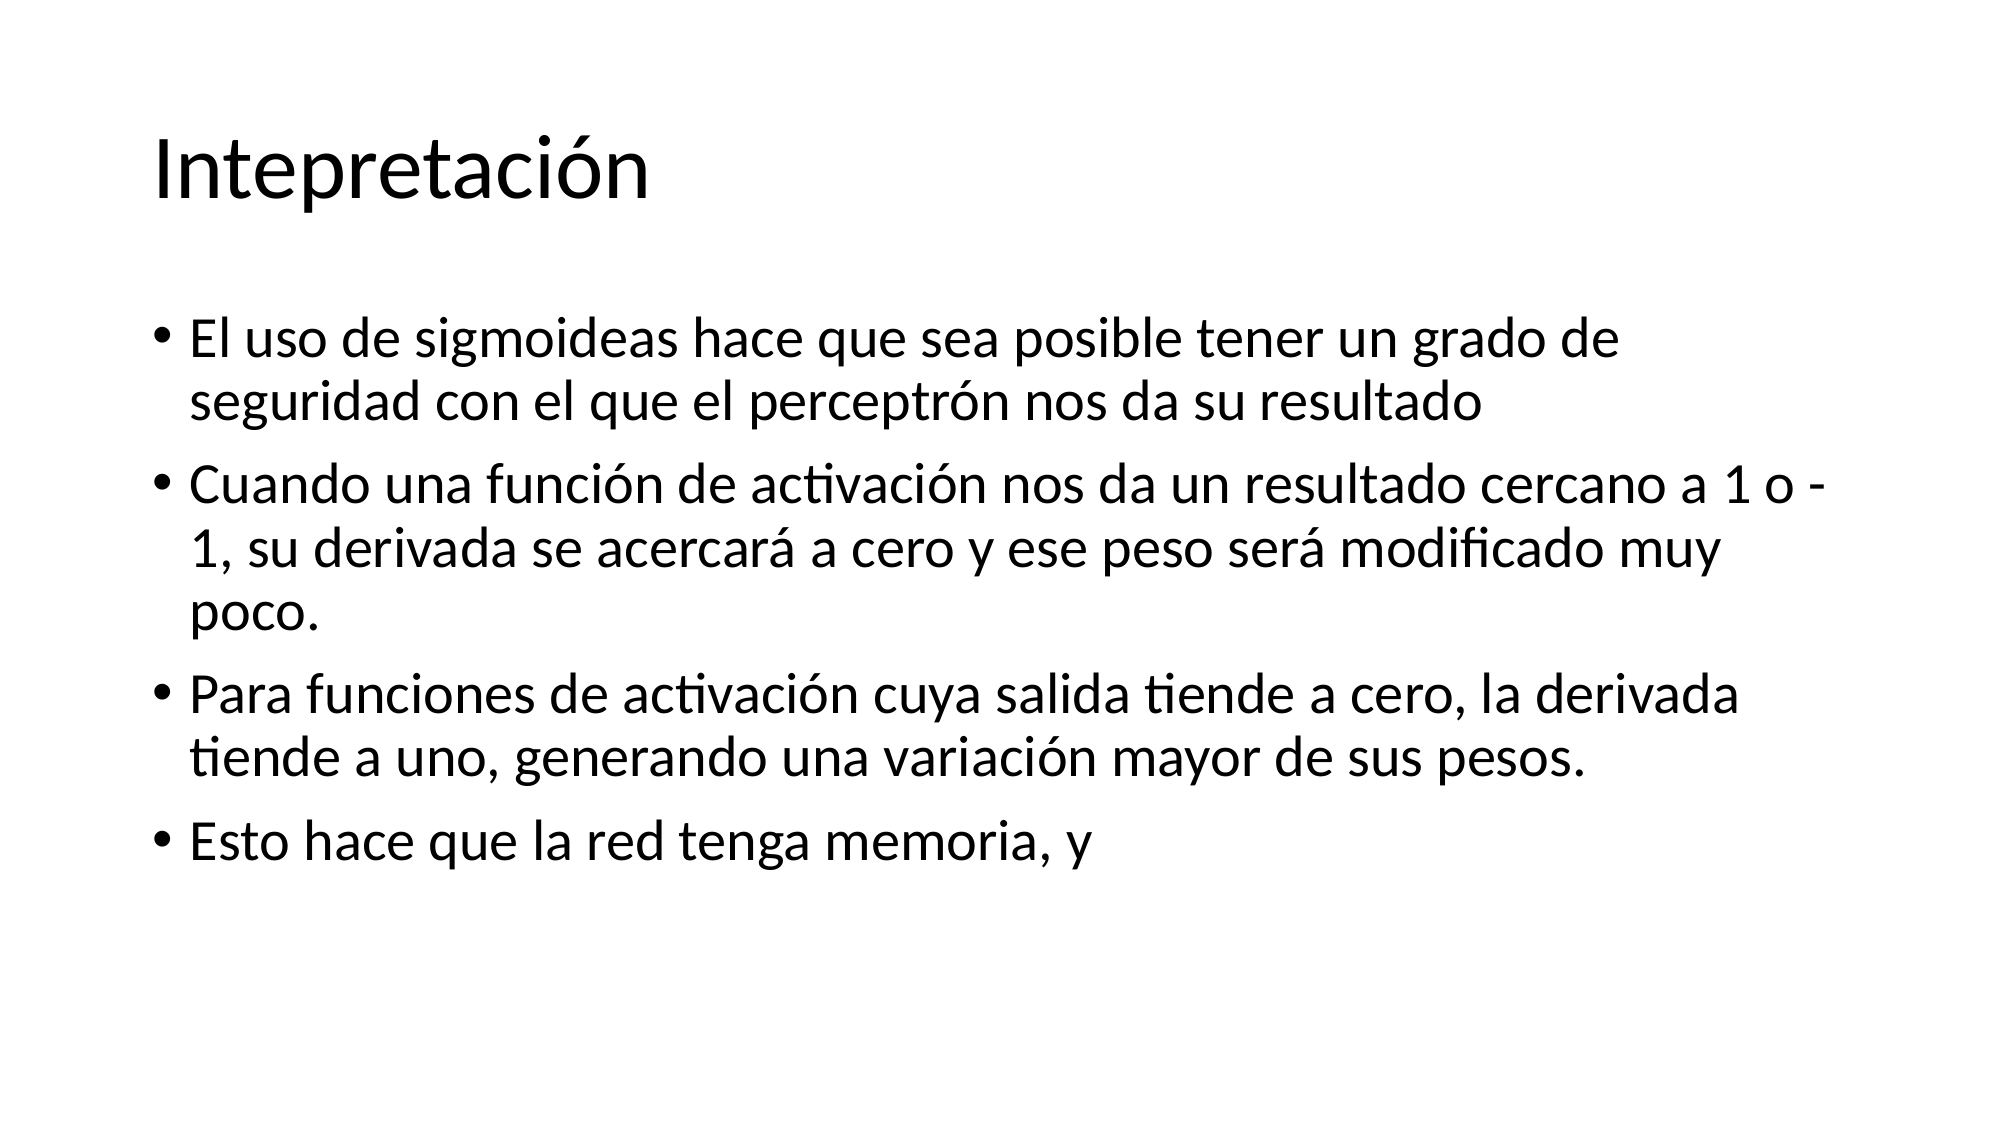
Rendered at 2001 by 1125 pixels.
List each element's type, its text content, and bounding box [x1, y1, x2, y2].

title Intepretación [137, 59, 1863, 278]
list El uso de sigmoideas hace que sea posible tener un grado de seguridad con el que el perceptrón nos da su resultado Cuando una función de activación nos da un resultado cercano a 1 o -1, su derivada se acercará a cero y ese peso será modificado muy poco. Para funciones de activación cuya salida tiende a cero, la derivada tiende a uno, generando una variación mayor de sus pesos. Esto hace que la red tenga memoria, y [137, 299, 1863, 1014]
